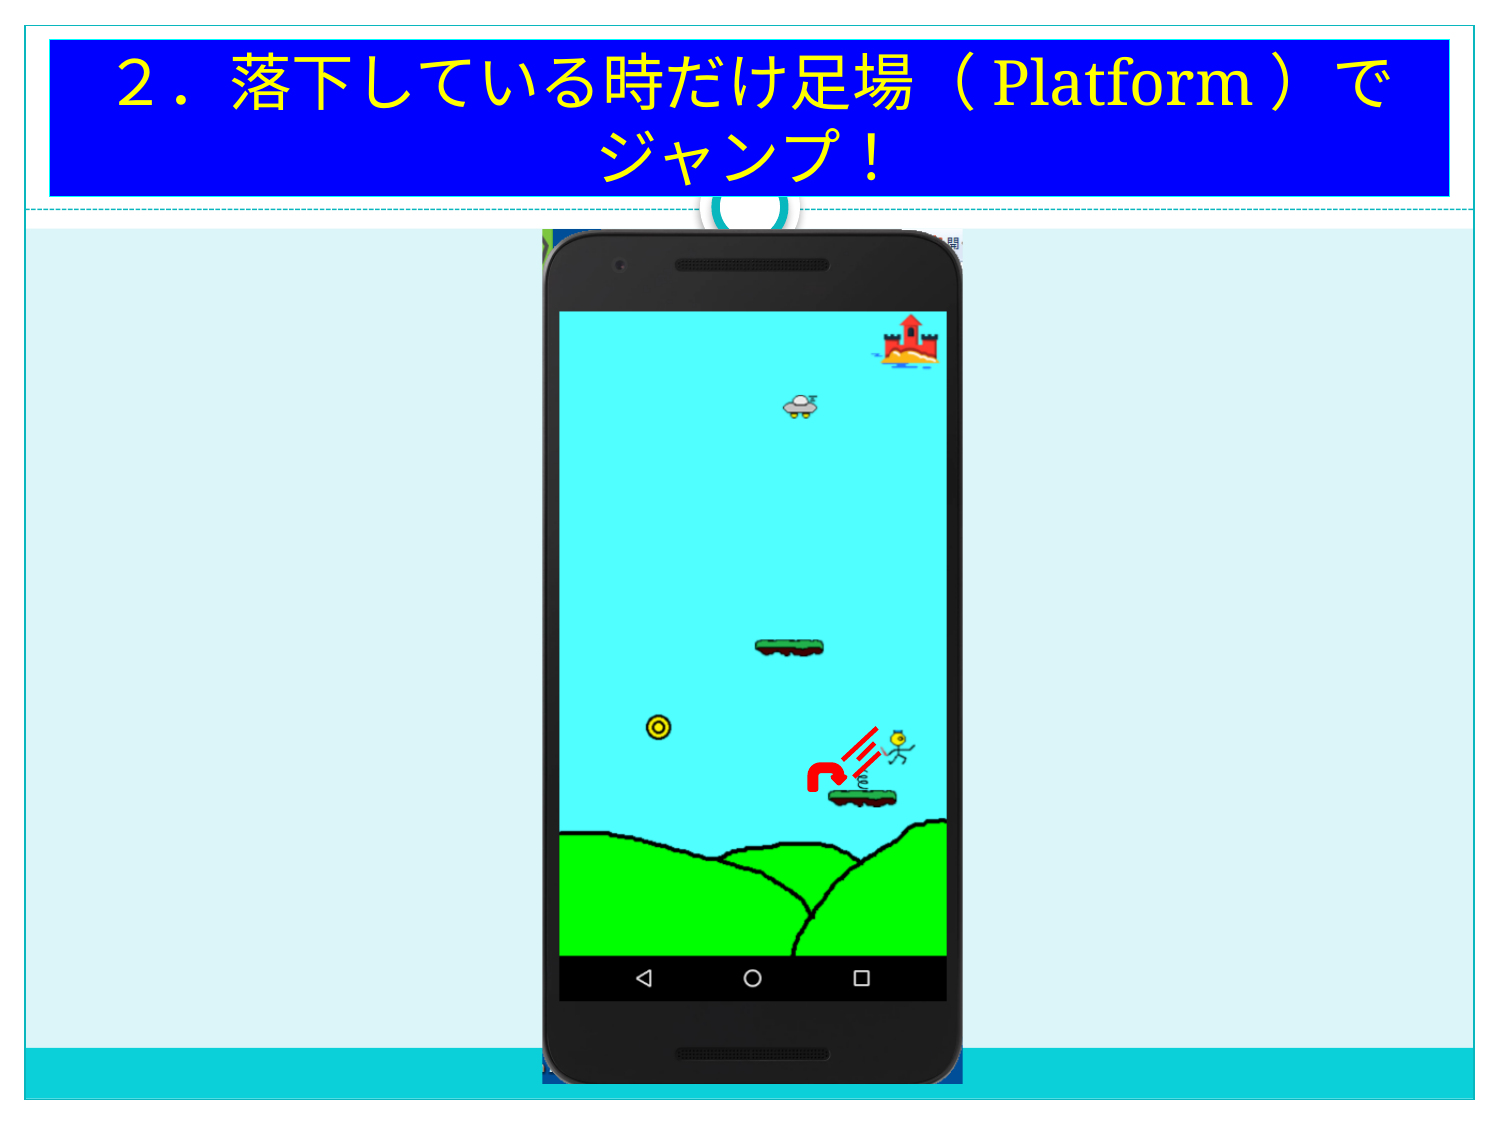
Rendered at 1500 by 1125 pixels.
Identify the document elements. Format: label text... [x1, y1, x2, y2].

title ２．落下している時だけ足場（Platform）でジャンプ！ [49, 39, 1450, 197]
picture [541, 229, 963, 1085]
